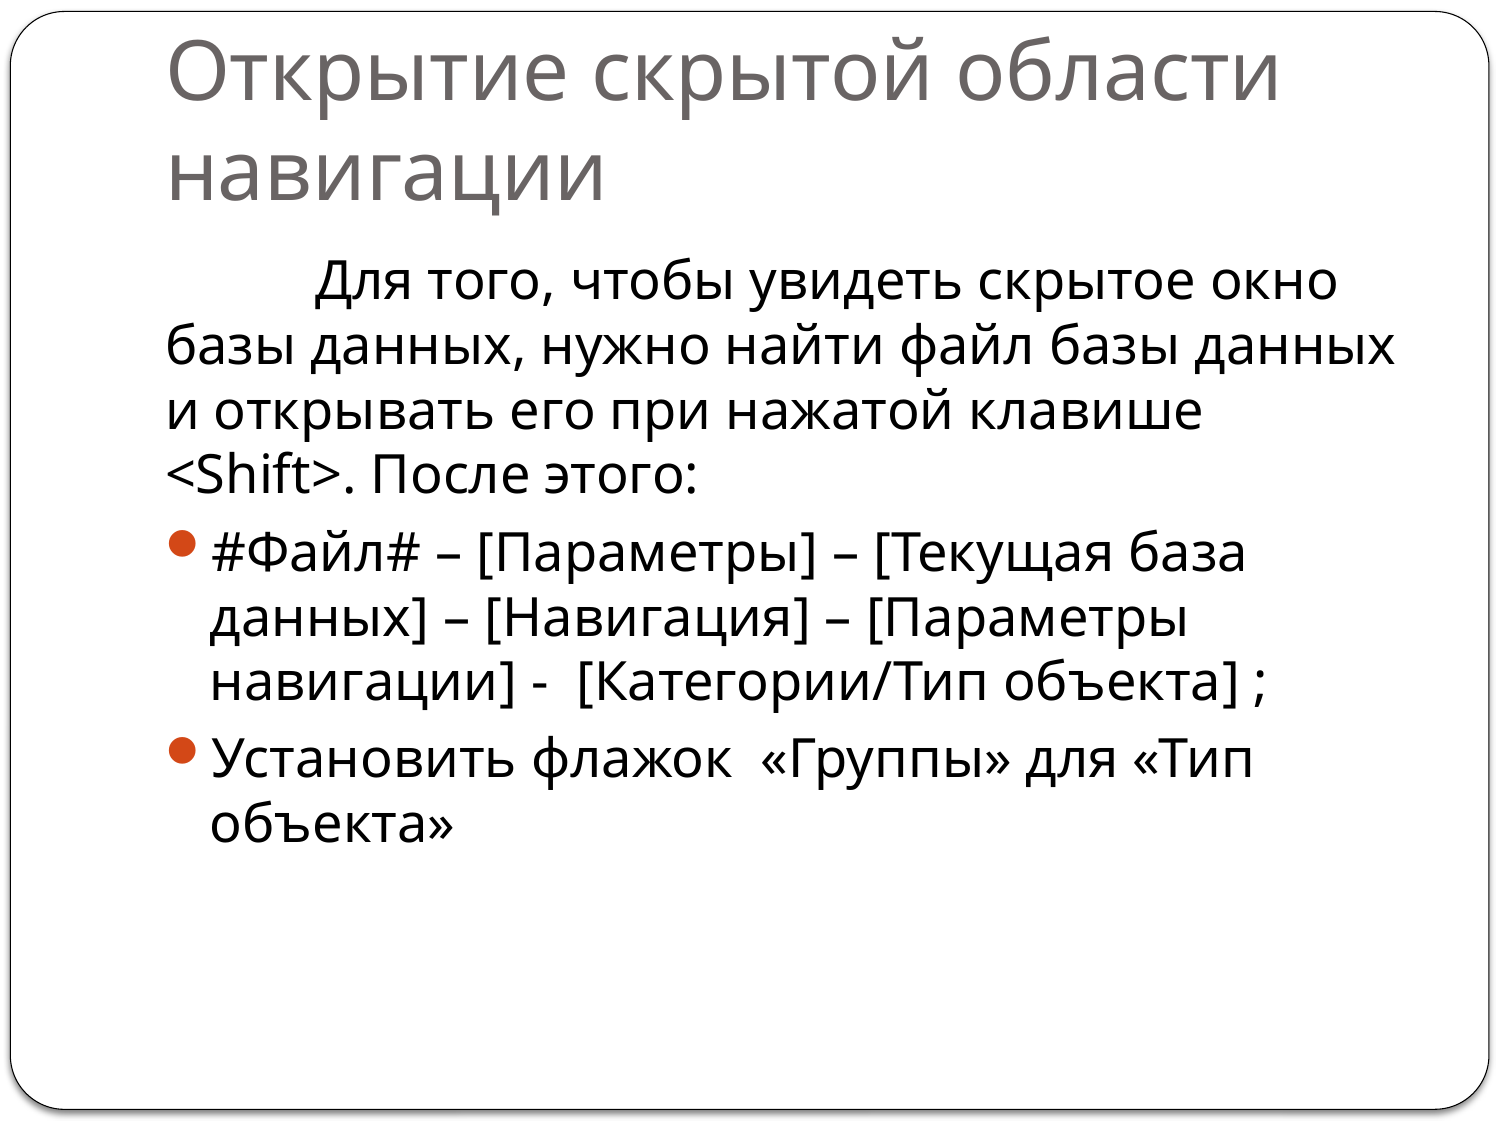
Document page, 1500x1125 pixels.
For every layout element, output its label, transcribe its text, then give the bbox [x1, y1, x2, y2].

title Открытие скрытой области навигации [149, 44, 1426, 233]
list Для того, чтобы увидеть скрытое окно базы данных, нужно найти файл базы данных и открывать его при нажатой клавише <Shift>. После этого: #Файл# – [Параметры] – [Текущая база данных] – [Навигация] – [Параметры навигации] - [Категории/Тип объекта] ; Установить флажок «Группы» для «Тип объекта» [149, 237, 1426, 988]
